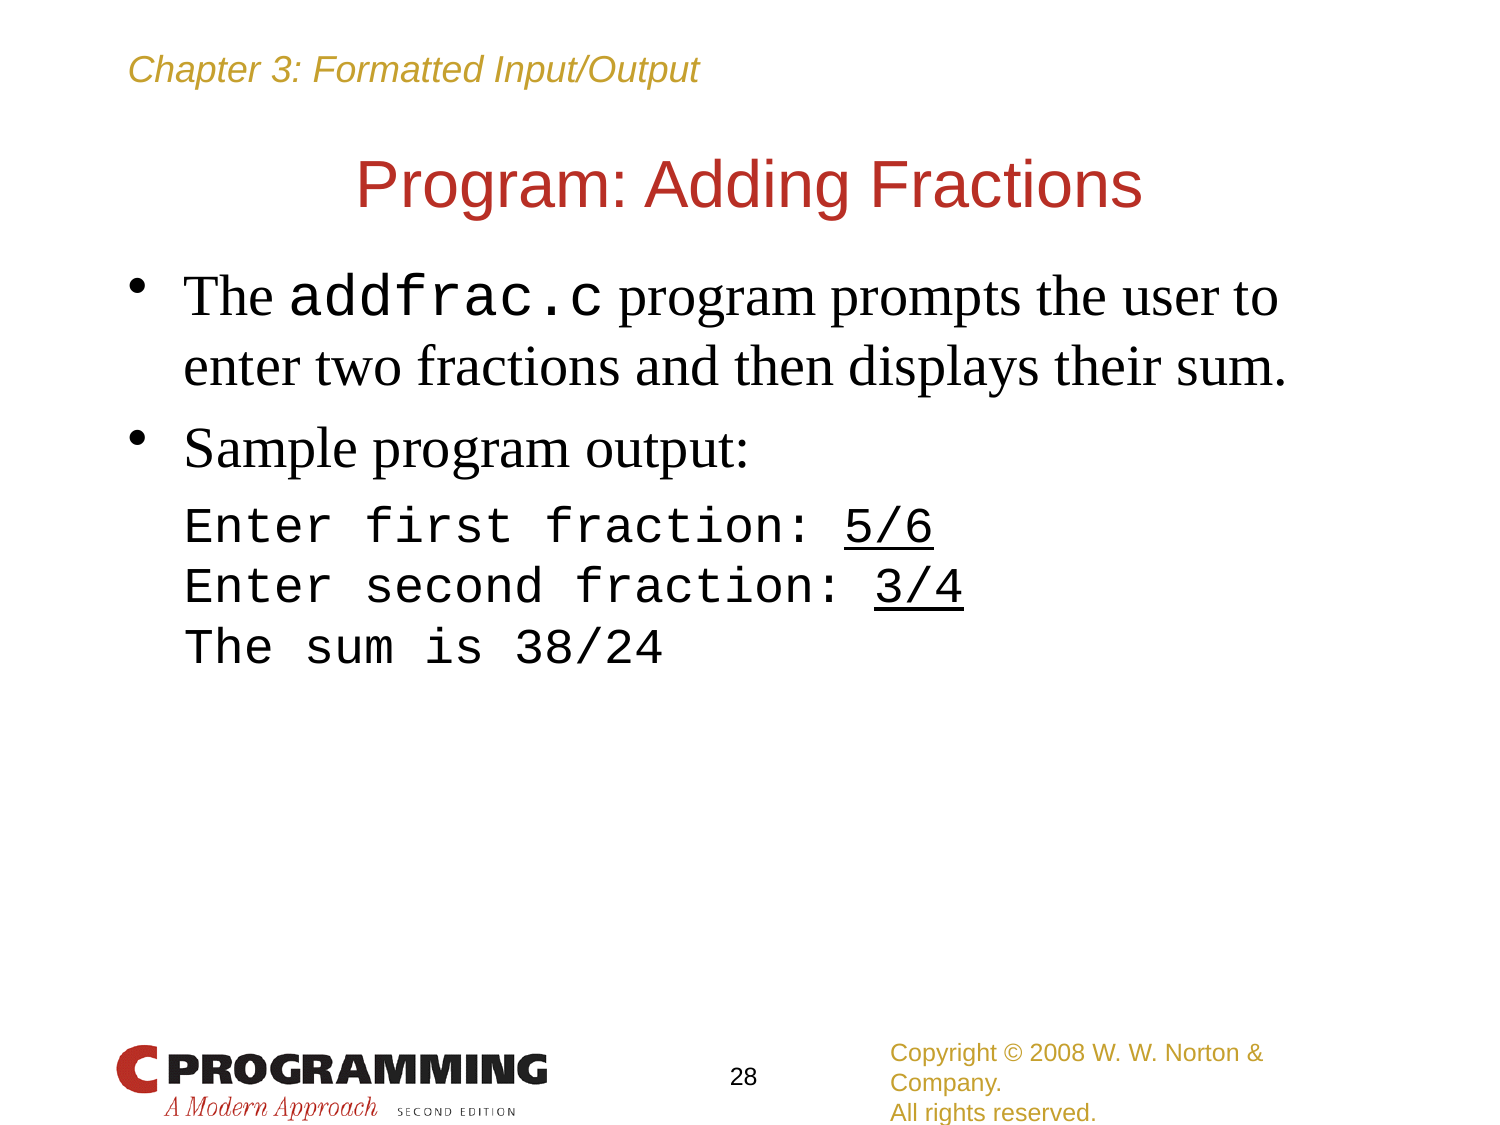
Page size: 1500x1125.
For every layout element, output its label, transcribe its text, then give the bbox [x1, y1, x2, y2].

title Program: Adding Fractions [112, 125, 1388, 238]
list The addfrac.c program prompts the user to enter two fractions and then displays their sum. Sample program output: Enter first fraction: 5/6 Enter second fraction: 3/4 The sum is 38/24 [112, 249, 1388, 1038]
picture [112, 1041, 550, 1123]
slide_number 28 [687, 1049, 801, 1101]
footer Copyright © 2008 W. W. Norton & Company. All rights reserved. [874, 1043, 1388, 1119]
